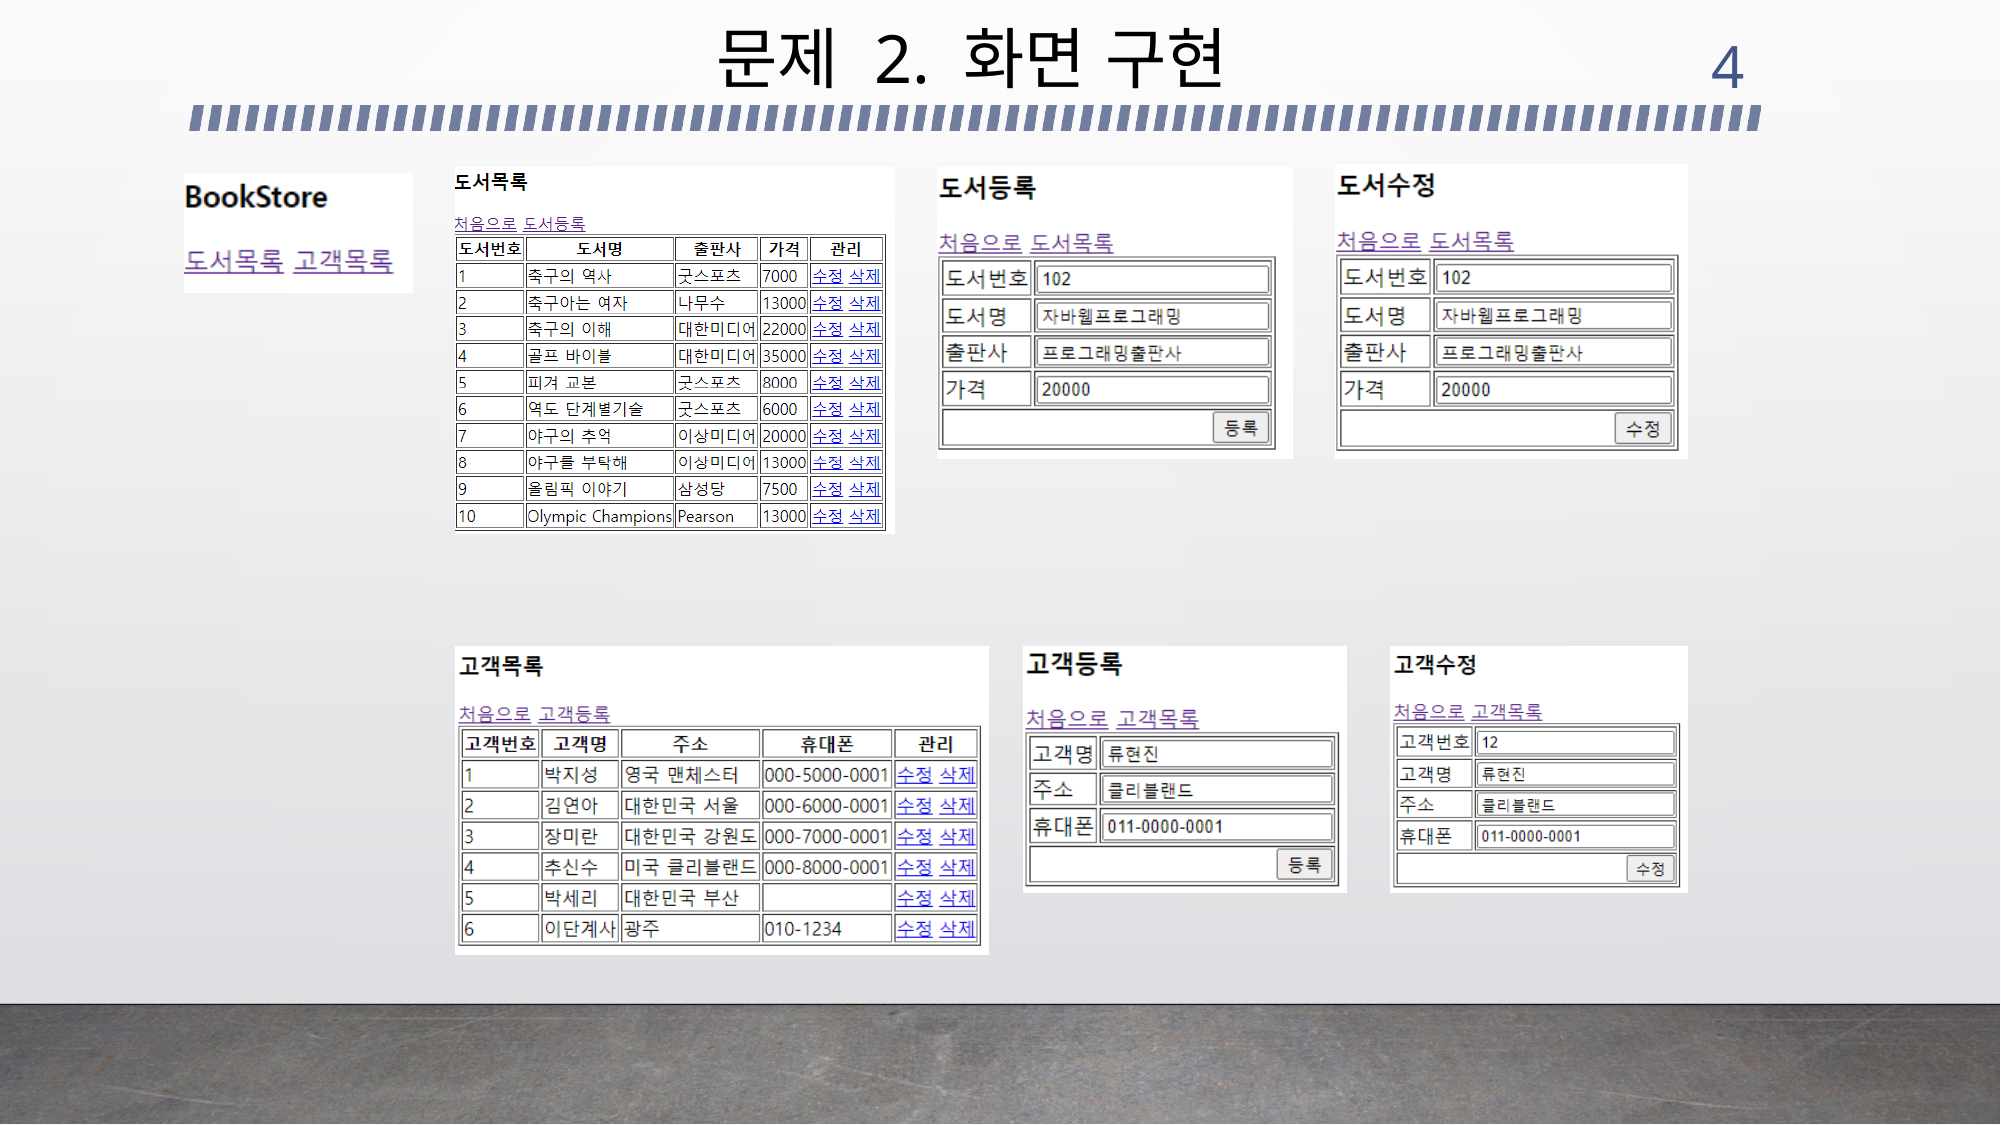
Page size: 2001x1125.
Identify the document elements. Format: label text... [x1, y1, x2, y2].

picture [184, 173, 414, 293]
picture [0, 1004, 2000, 1124]
picture [1390, 646, 1688, 893]
picture [1022, 646, 1348, 893]
slide_number 4 [1626, 22, 1760, 106]
title 문제 2. 화면 구현 [184, 0, 1760, 134]
picture [1335, 164, 1688, 459]
picture [937, 167, 1293, 459]
picture [455, 167, 896, 535]
picture [455, 646, 989, 955]
